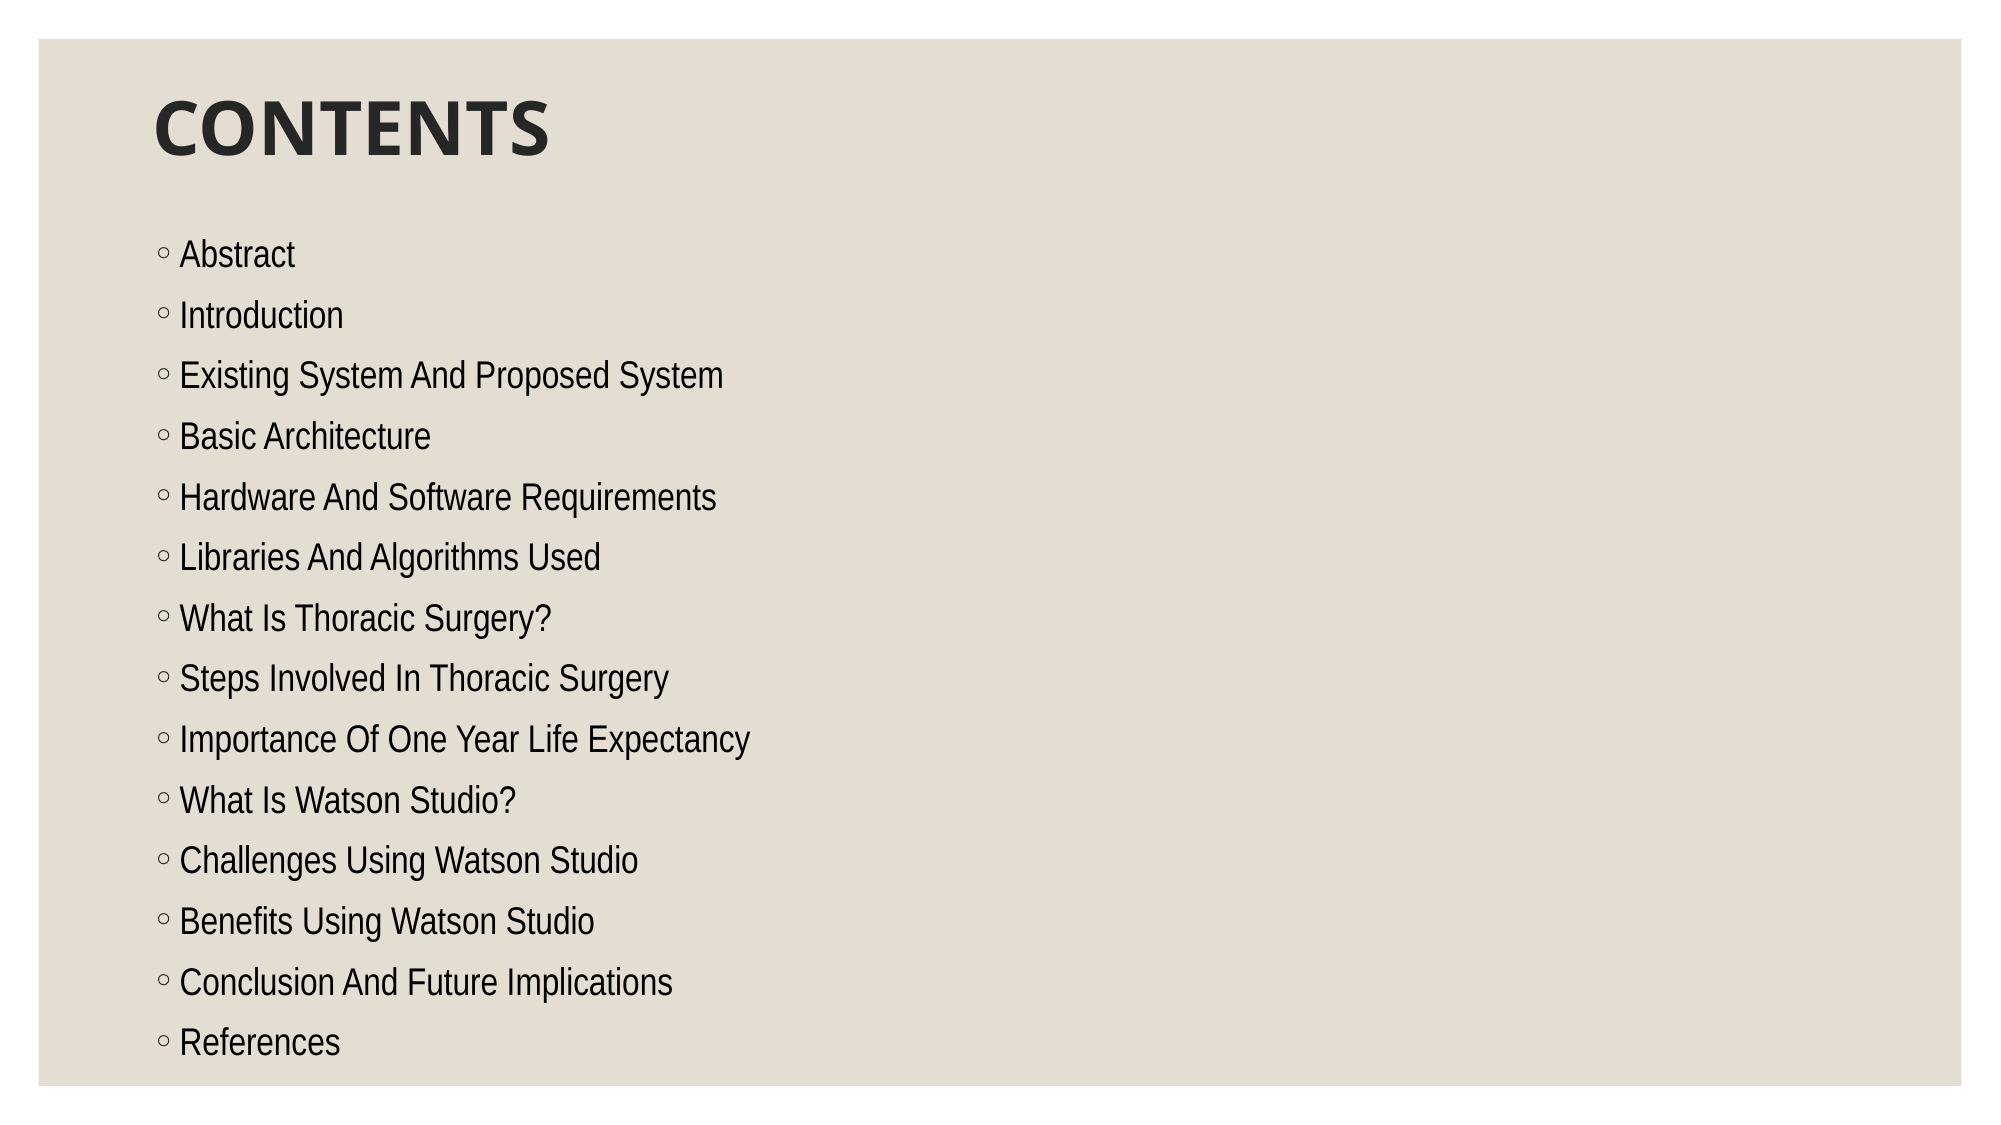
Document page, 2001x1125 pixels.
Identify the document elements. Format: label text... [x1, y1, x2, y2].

title CONTENTS [137, 59, 1863, 203]
list Abstract Introduction Existing System And Proposed System Basic Architecture Hardware And Software Requirements Libraries And Algorithms Used What Is Thoracic Surgery? Steps Involved In Thoracic Surgery Importance Of One Year Life Expectancy What Is Watson Studio? Challenges Using Watson Studio Benefits Using Watson Studio Conclusion And Future Implications References [137, 221, 1863, 1072]
